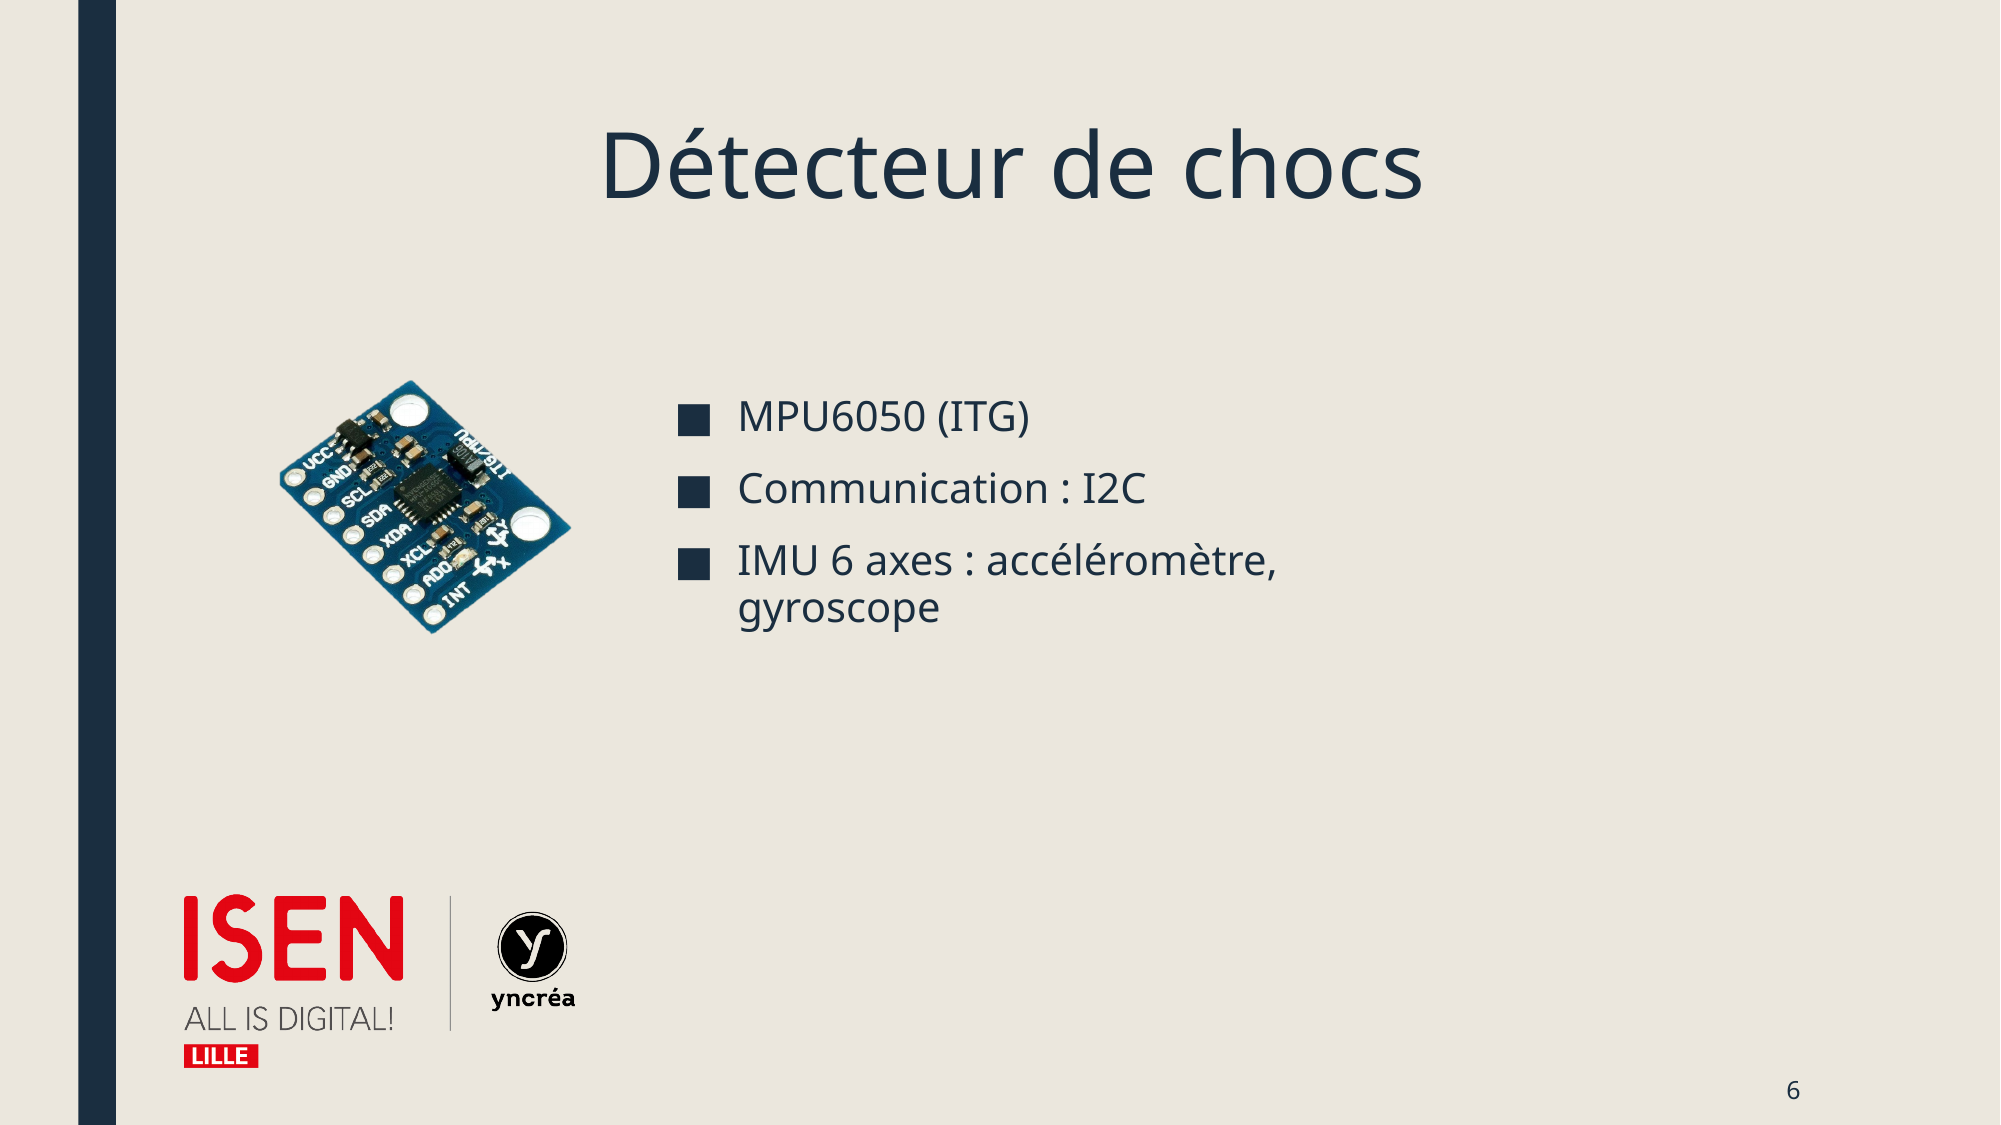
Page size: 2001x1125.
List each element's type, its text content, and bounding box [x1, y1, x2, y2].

title Détecteur de chocs [225, 112, 1800, 357]
slide_number 6 [1553, 1058, 1816, 1125]
picture [243, 329, 609, 695]
list MPU6050 (ITG) Communication : I2C IMU 6 axes : accéléromètre, gyroscope [659, 385, 1435, 617]
picture [184, 894, 575, 1068]
